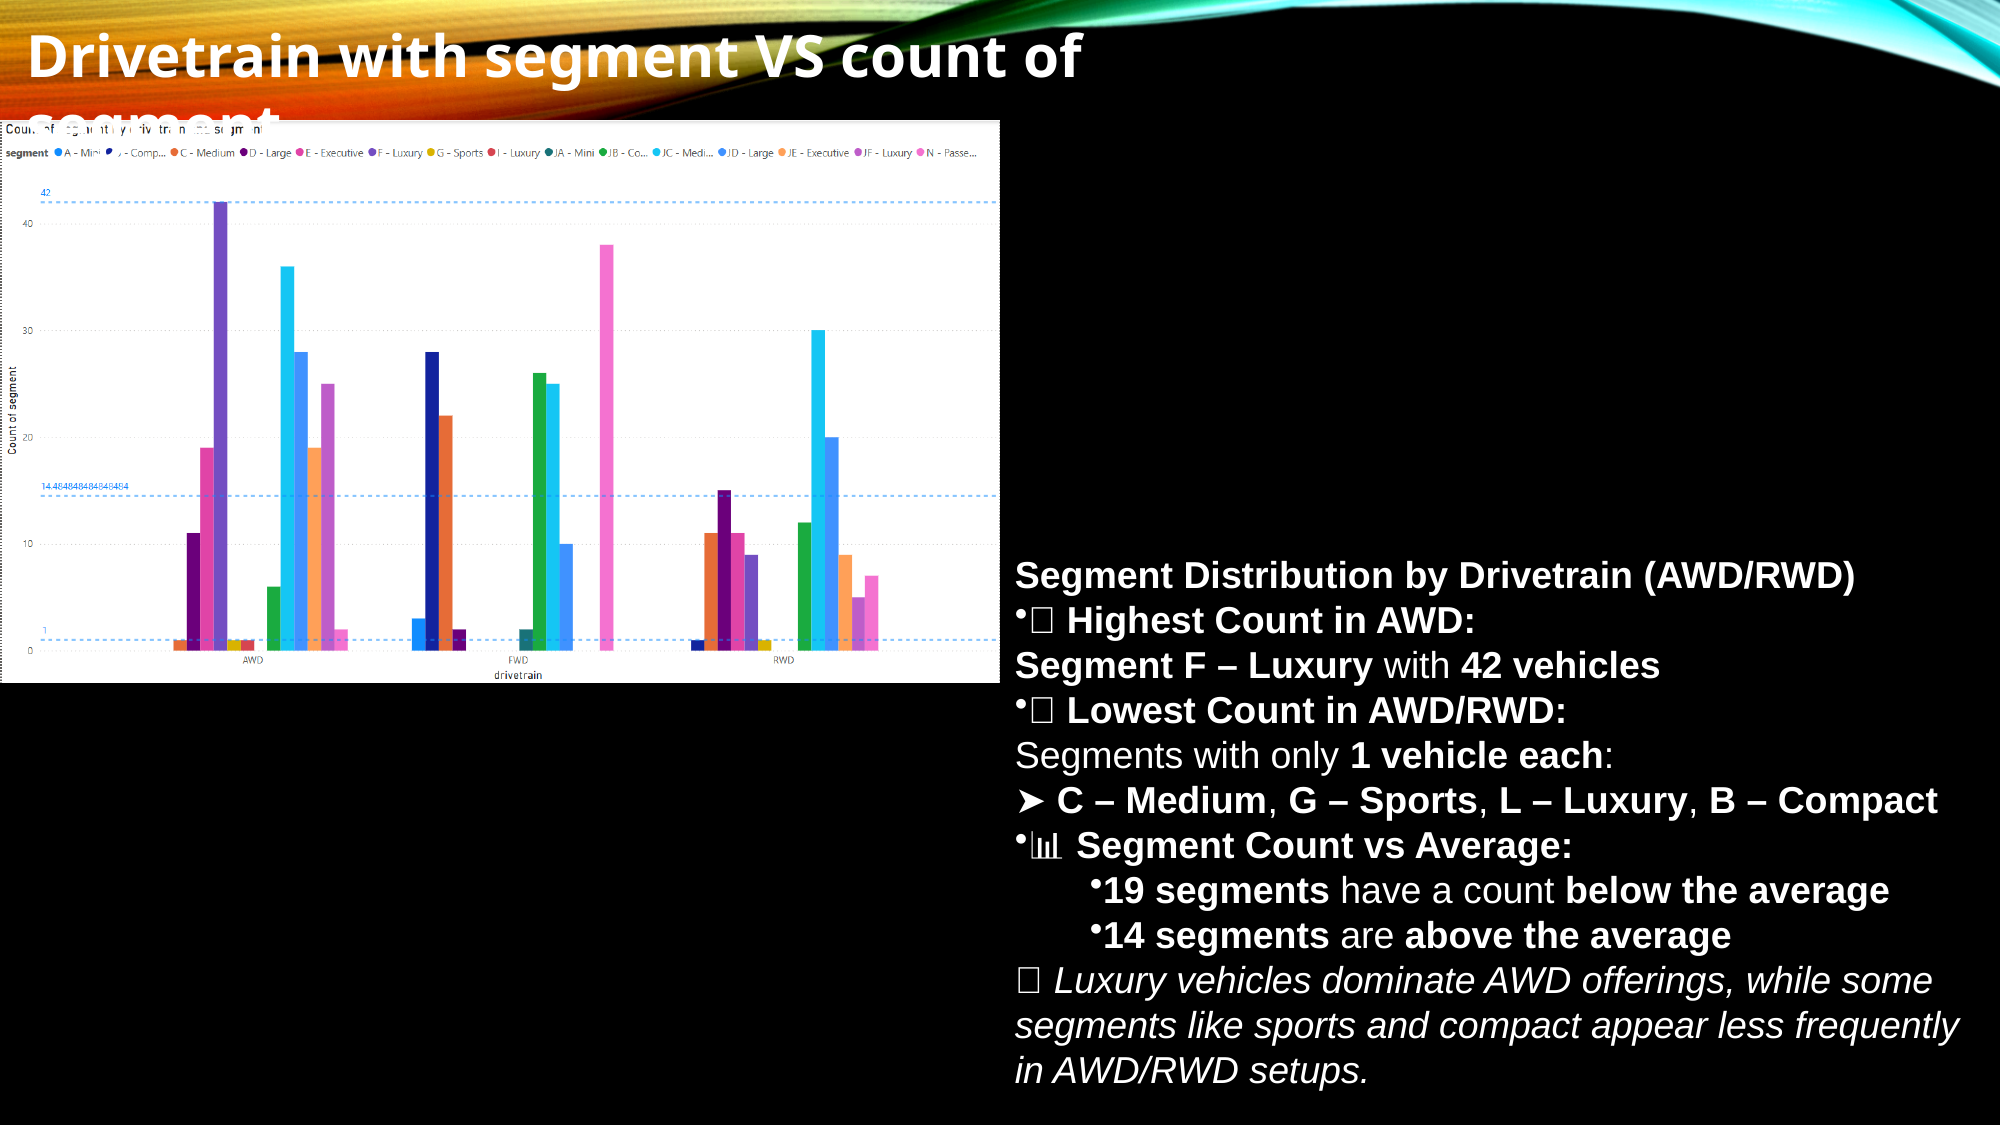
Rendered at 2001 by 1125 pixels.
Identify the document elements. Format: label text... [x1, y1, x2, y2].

text_box Drivetrain with segment VS count of segment [11, 11, 1337, 167]
picture [0, 0, 2000, 683]
text_box Segment Distribution by Drivetrain (AWD/RWD) 🔼 Highest Count in AWD: Segment F – Luxury with 42 vehicles 🔽 Lowest Count in AWD/RWD: Segments with only 1 vehicle each: ➤ C – Medium, G – Sports, L – Luxury, B – Compact 📊 Segment Count vs Average: 19 segments have a count below the average 14 segments are above the average 💡 Luxury vehicles dominate AWD offerings, while some segments like sports and compact appear less frequently in AWD/RWD setups. [999, 543, 2000, 1099]
